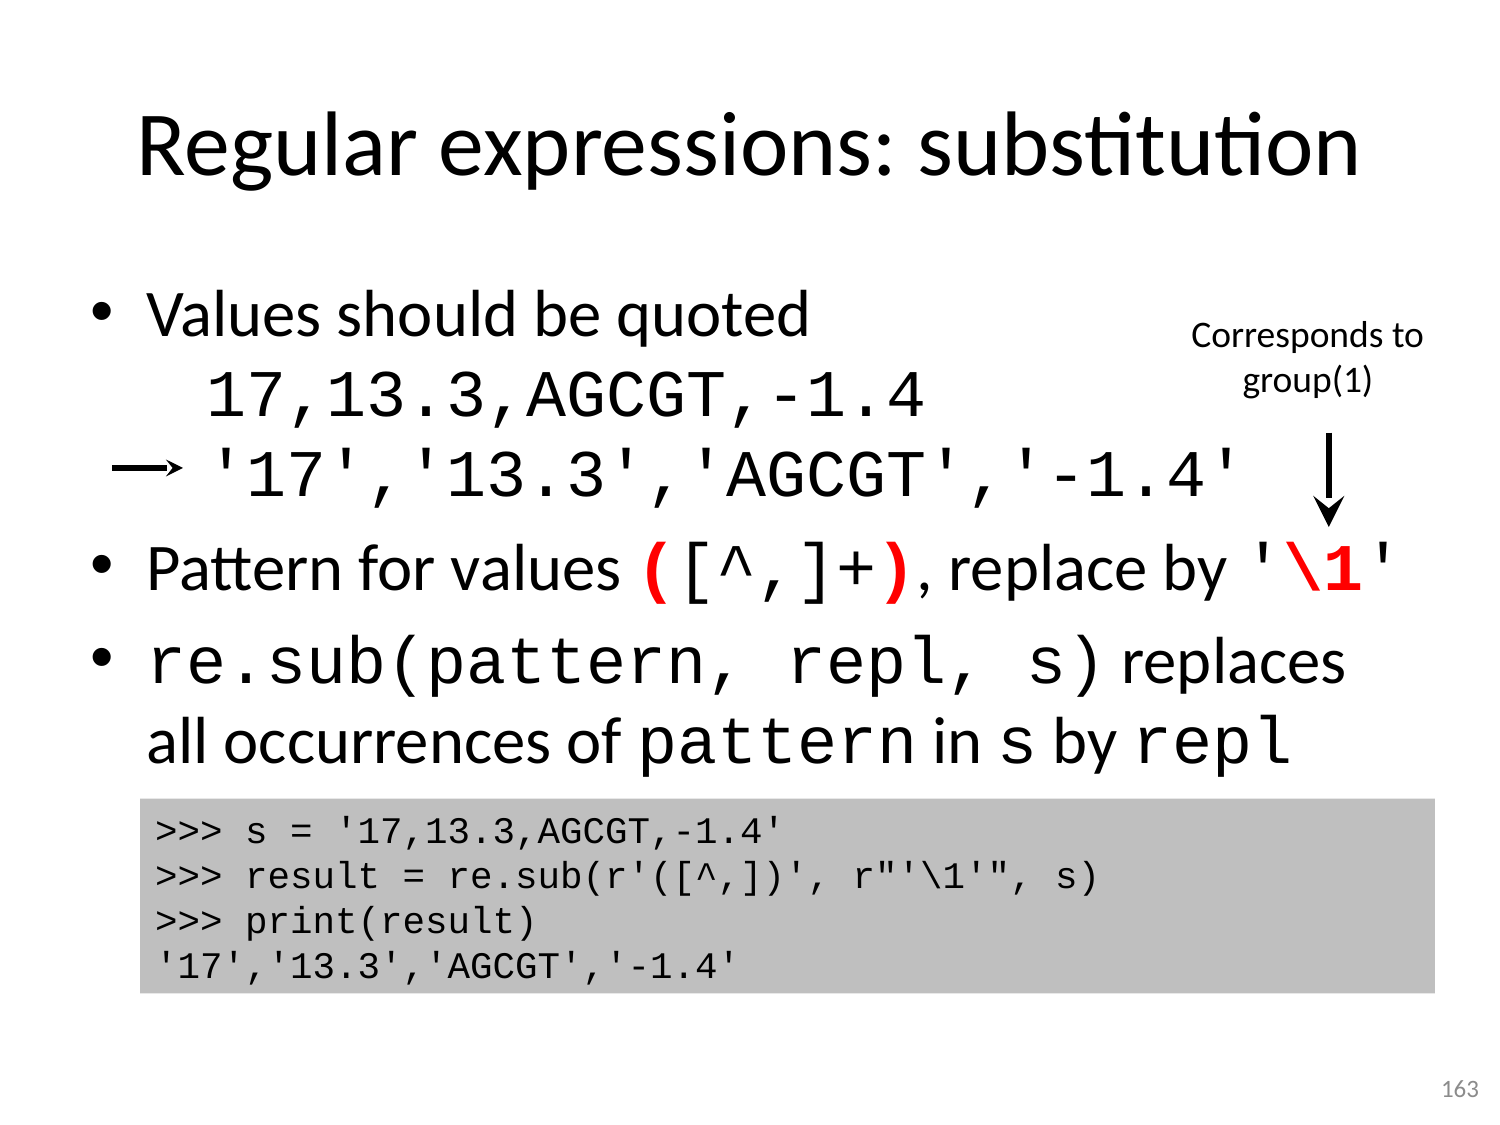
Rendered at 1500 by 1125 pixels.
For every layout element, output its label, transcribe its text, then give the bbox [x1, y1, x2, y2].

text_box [1174, 302, 1442, 528]
list Values should be quoted 17,13.3,AGCGT,-1.4 '17','13.3','AGCGT','-1.4' Pattern for values ([^,]+), replace by '\1' re.sub(pattern, repl, s) replaces all occurrences of pattern in s by repl [75, 262, 1425, 1005]
slide_number 163 [1144, 1057, 1495, 1118]
text_box >>> s = '17,13.3,AGCGT,-1.4' >>> result = re.sub(r'([^,])', r"'\1'", s) >>> print(result) '17','13.3','AGCGT','-1.4' [140, 798, 1435, 994]
title Regular expressions: substitution [75, 45, 1425, 233]
